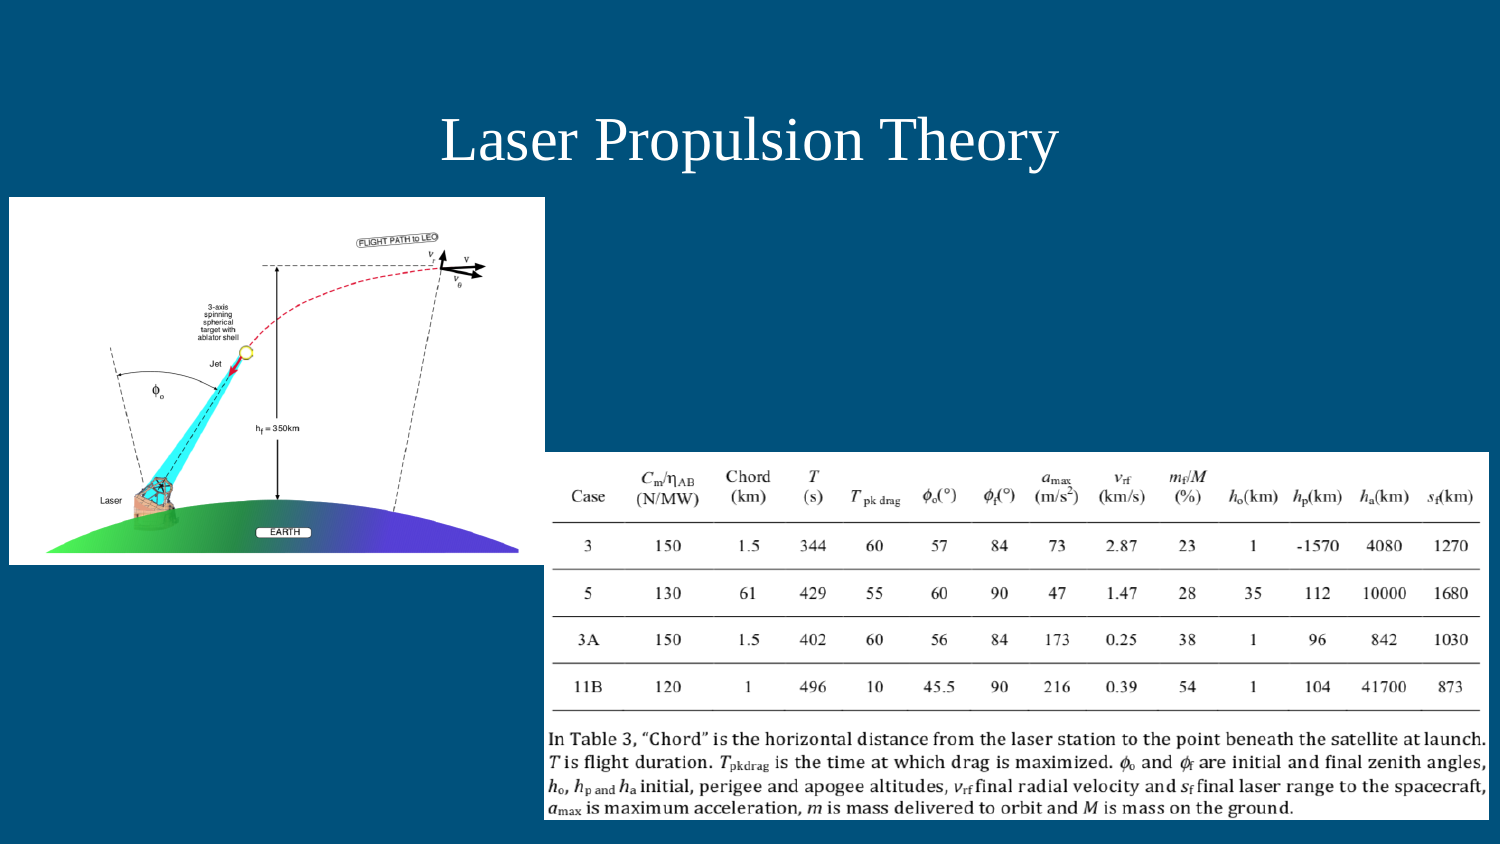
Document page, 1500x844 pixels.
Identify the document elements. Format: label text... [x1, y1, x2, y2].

picture [10, 198, 1488, 819]
title Laser Propulsion Theory [63, 75, 1437, 188]
